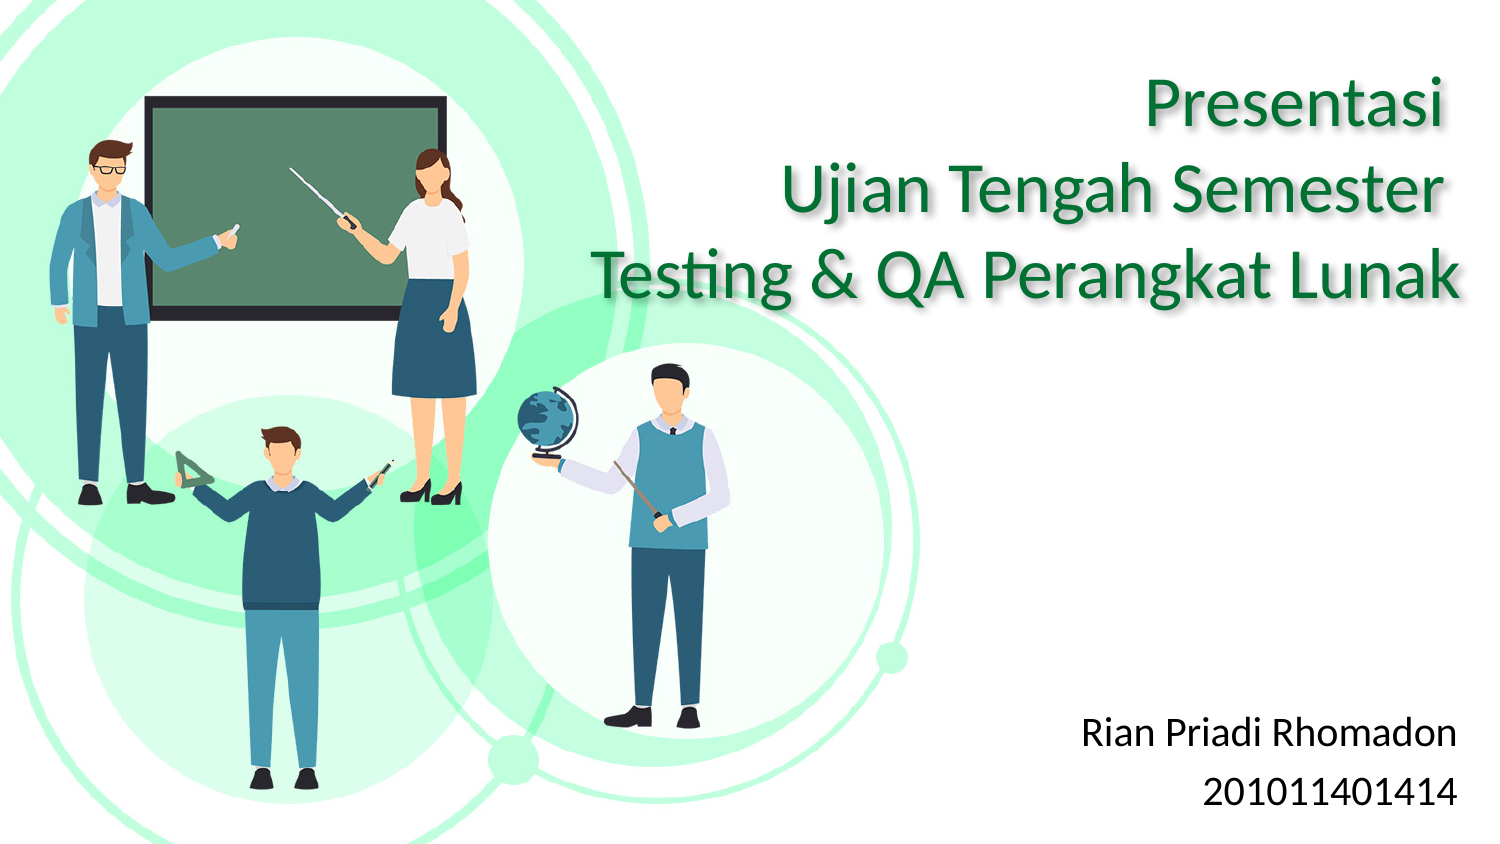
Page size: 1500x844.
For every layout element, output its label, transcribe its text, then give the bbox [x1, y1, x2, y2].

title Presentasi Ujian Tengah Semester Testing & QA Perangkat Lunak [148, 46, 1477, 322]
subtitle Rian Priadi Rhomadon 201011401414 [144, 697, 1473, 823]
picture [0, 0, 1500, 844]
